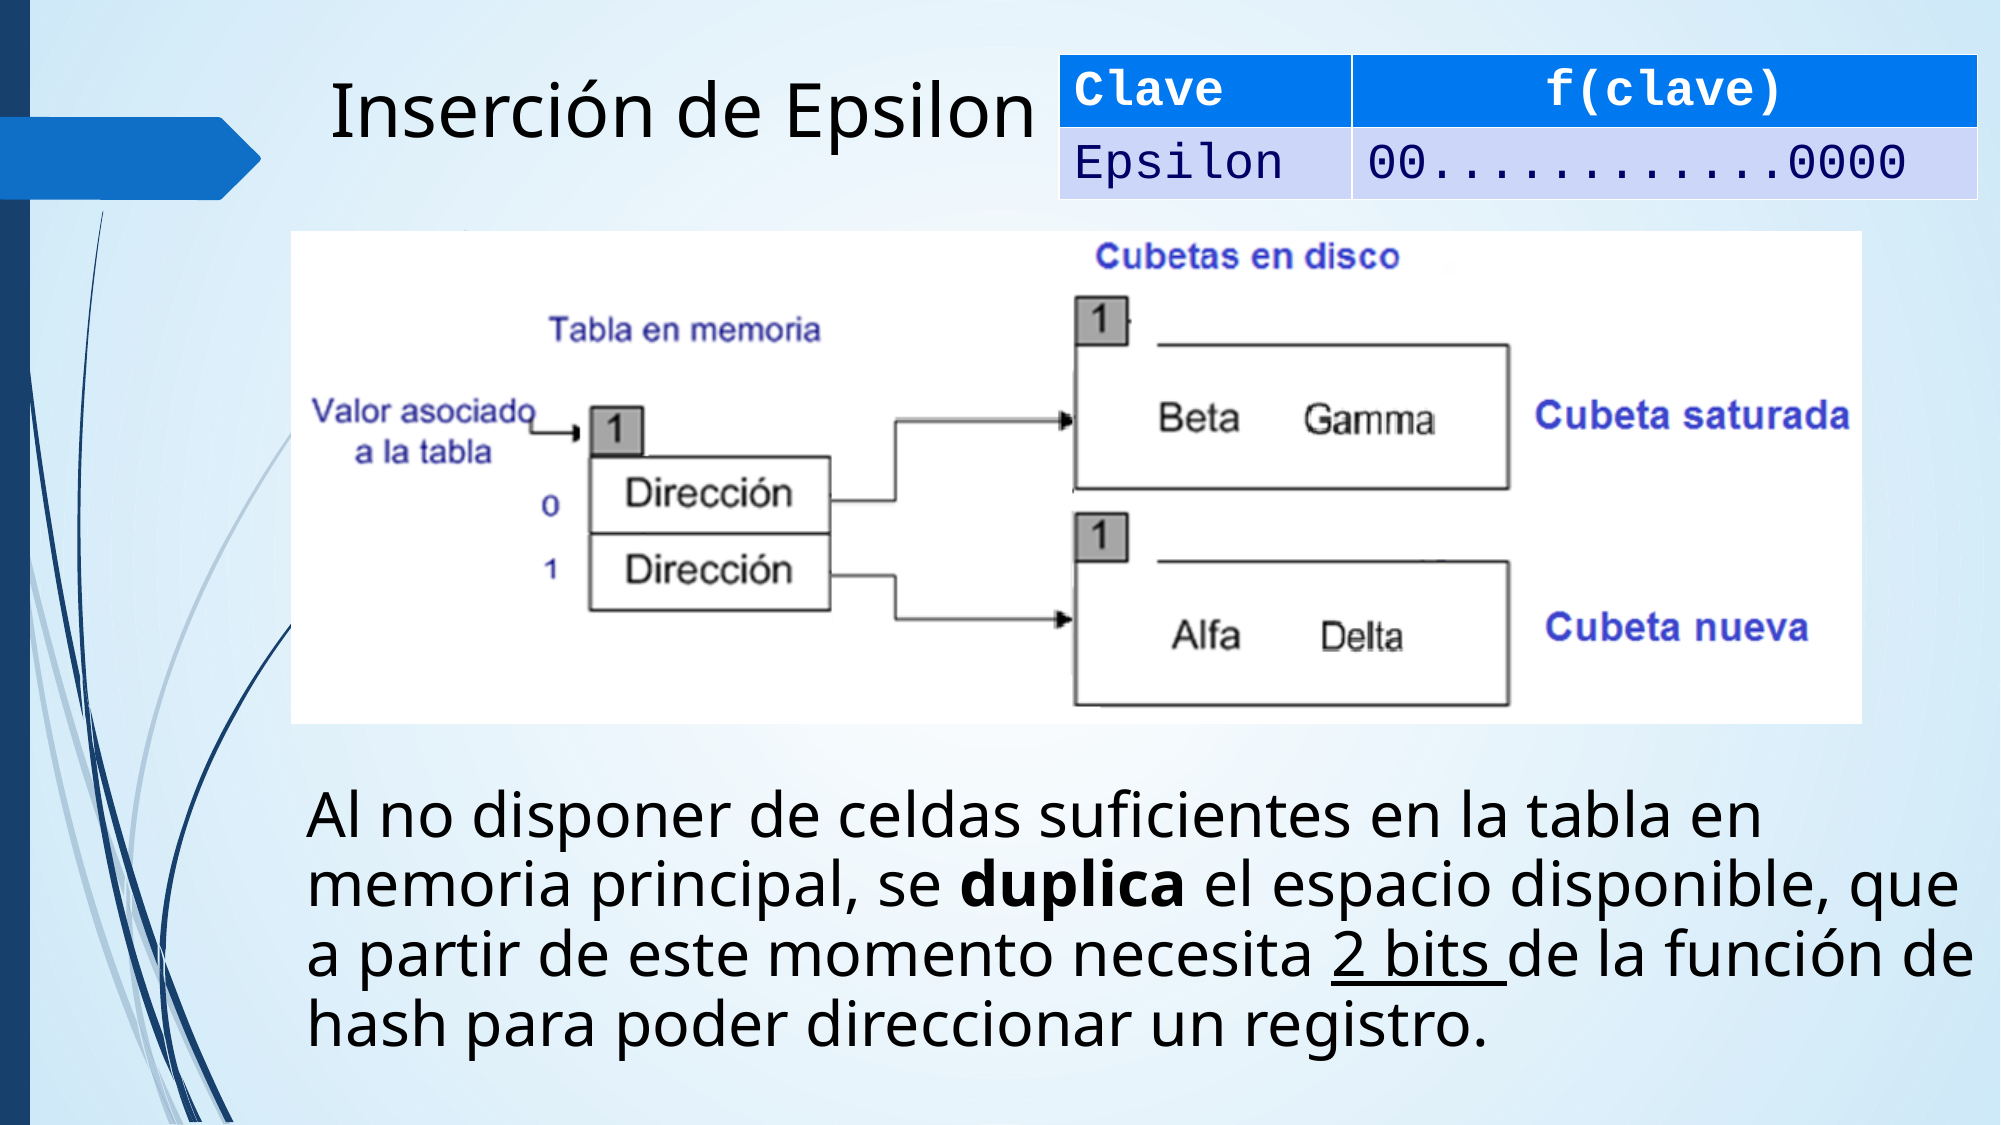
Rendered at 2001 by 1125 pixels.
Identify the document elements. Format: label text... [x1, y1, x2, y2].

text_box Inserción de Epsilon [315, 54, 1058, 160]
table_header Clave [1060, 55, 1351, 127]
table_cell 00............0000 [1353, 128, 1977, 199]
table_cell Epsilon [1060, 128, 1351, 199]
table_header f(clave) [1353, 55, 1977, 127]
picture [291, 231, 1862, 725]
text_box Al no disponer de celdas suficientes en la tabla en memoria principal, se duplica el espacio disponible, que a partir de este momento necesita 2 bits de la función de hash para poder direccionar un registro. [291, 773, 2001, 1125]
